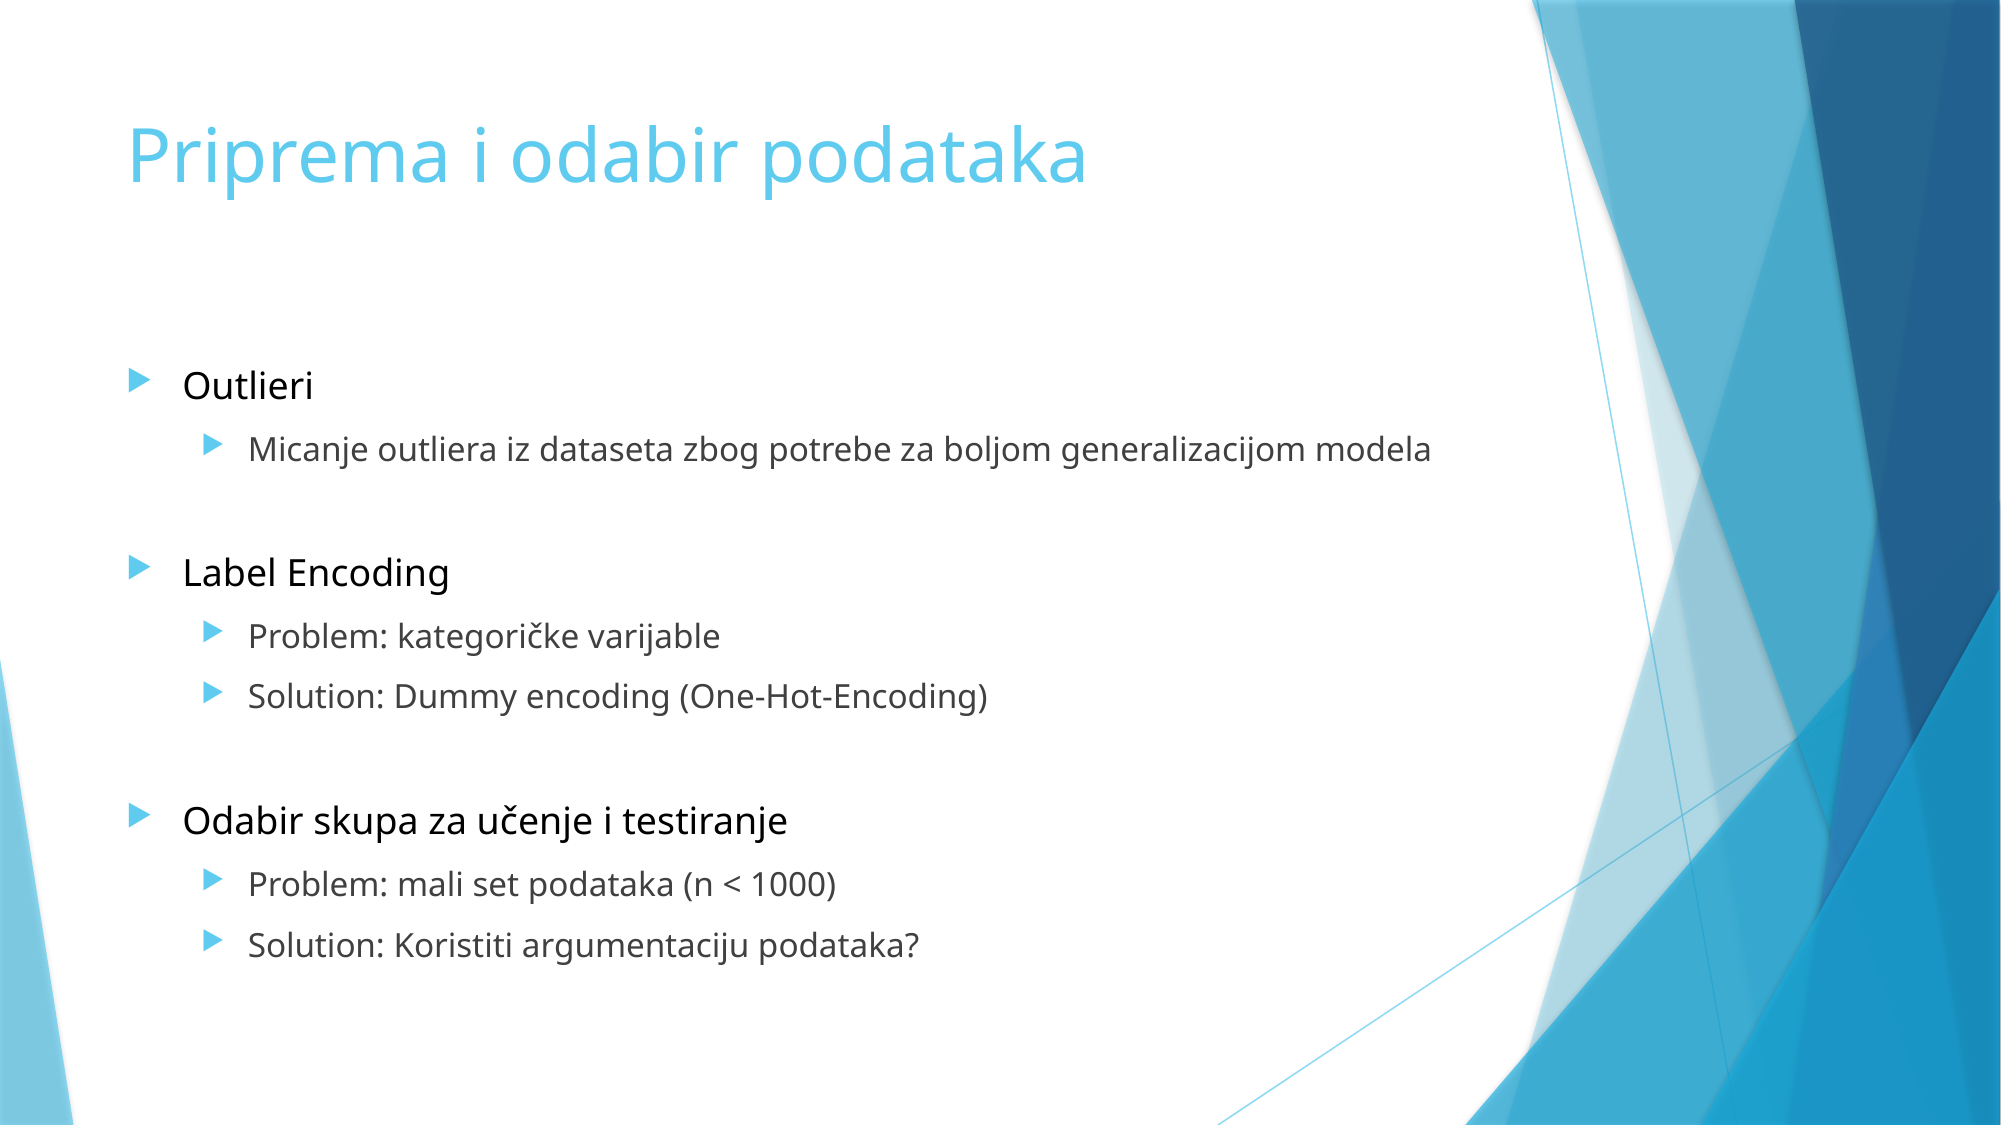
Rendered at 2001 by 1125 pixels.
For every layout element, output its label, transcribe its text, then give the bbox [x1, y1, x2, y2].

list Outlieri Micanje outliera iz dataseta zbog potrebe za boljom generalizacijom modela Label Encoding Problem: kategoričke varijable Solution: Dummy encoding (One-Hot-Encoding) Odabir skupa za učenje i testiranje Problem: mali set podataka (n < 1000) Solution: Koristiti argumentaciju podataka? [111, 354, 1522, 992]
title Priprema i odabir podataka [111, 99, 1522, 317]
